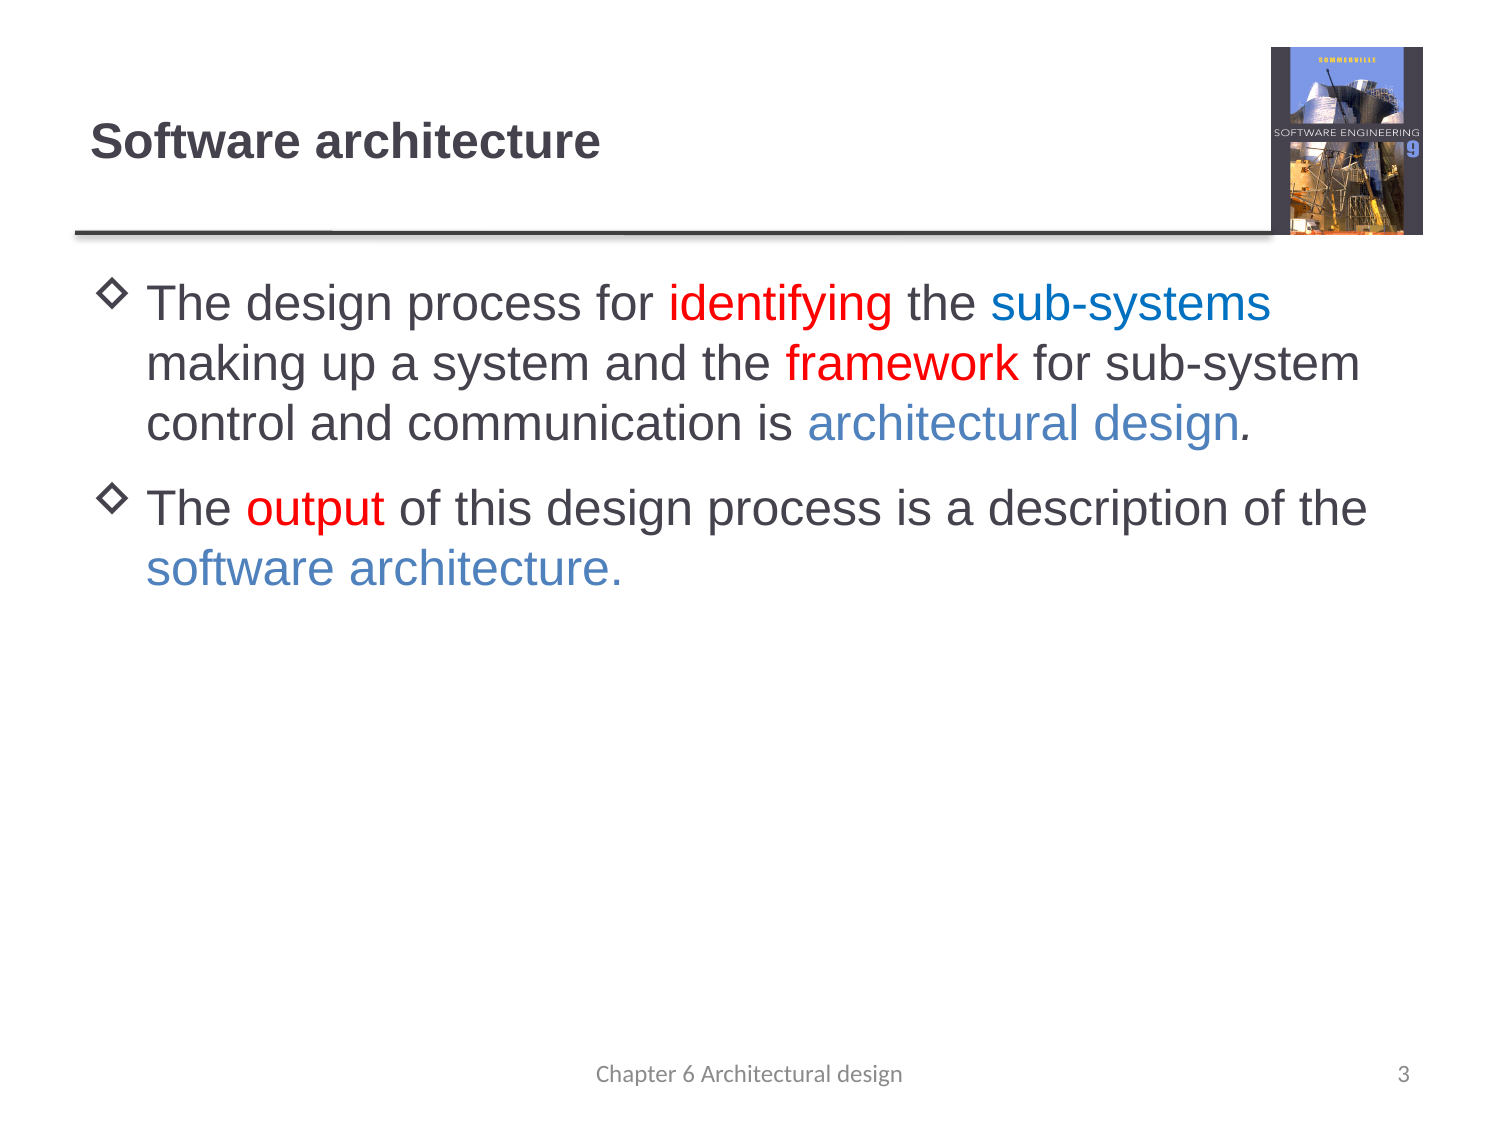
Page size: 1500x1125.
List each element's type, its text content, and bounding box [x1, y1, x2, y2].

picture [1272, 47, 1423, 235]
title Software architecture [74, 44, 1272, 233]
list The design process for identifying the sub-systems making up a system and the framework for sub-system control and communication is architectural design. The output of this design process is a description of the software architecture. [75, 262, 1425, 1005]
slide_number 3 [1074, 1042, 1425, 1103]
footer Chapter 6 Architectural design [512, 1042, 988, 1103]
